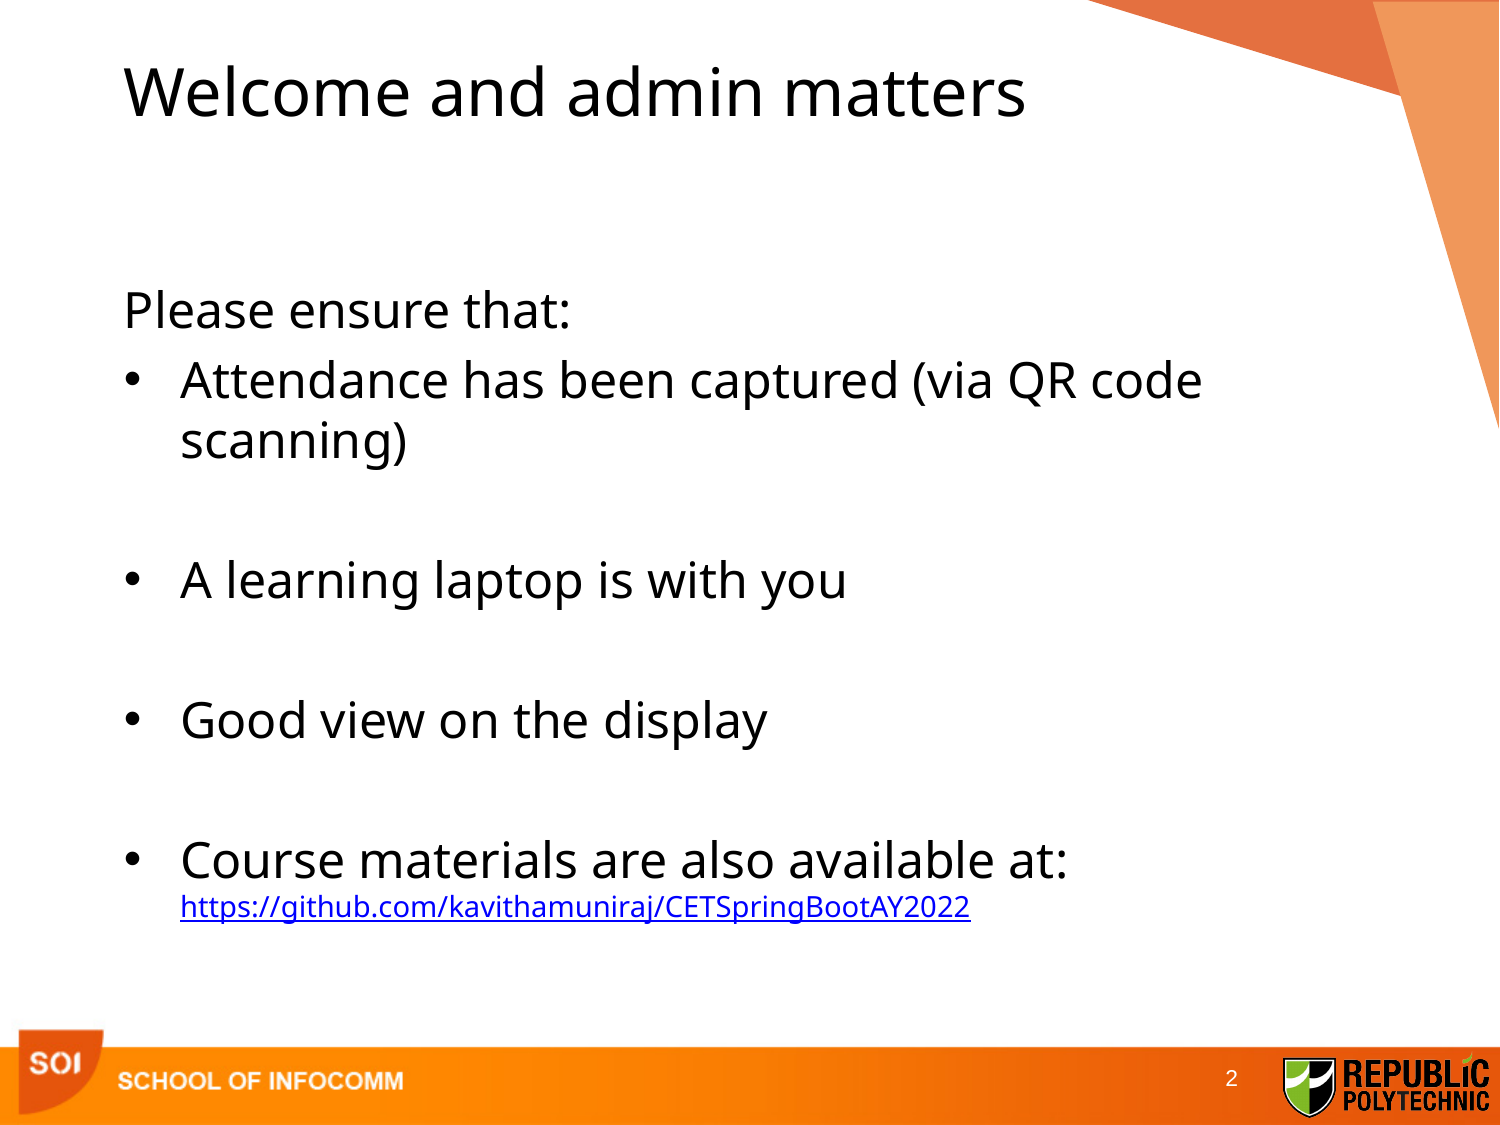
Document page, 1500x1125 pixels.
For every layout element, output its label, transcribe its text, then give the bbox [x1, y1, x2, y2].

slide_number 2 [1210, 1056, 1500, 1117]
picture [0, 0, 1500, 1125]
title Welcome and admin matters [109, 42, 1129, 142]
list Please ensure that: Attendance has been captured (via QR code scanning) A learning laptop is with you Good view on the display Course materials are also available at: https://github.com/kavithamuniraj/CETSpringBootAY2022 [109, 270, 1336, 1021]
